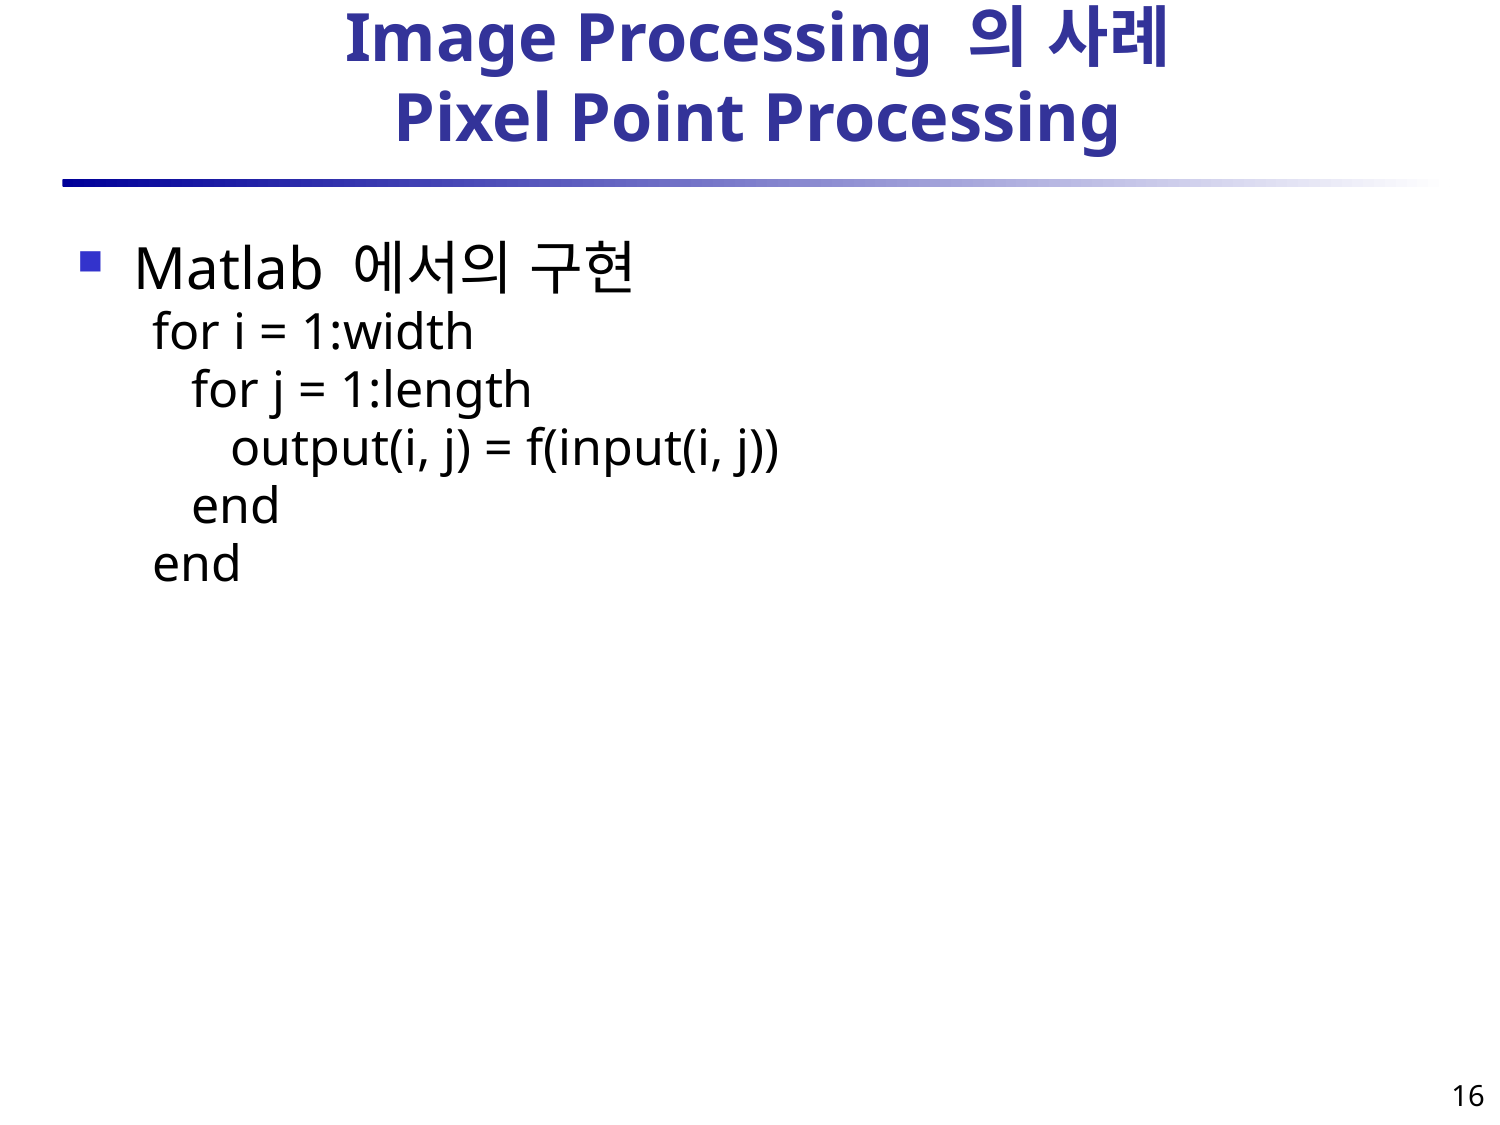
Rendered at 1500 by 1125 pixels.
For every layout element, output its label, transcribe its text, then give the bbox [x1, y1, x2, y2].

slide_number 16 [1187, 1074, 1500, 1125]
list Matlab 에서의 구현 for i = 1:width for j = 1:length output(i, j) = f(input(i, j)) end end [62, 237, 1450, 1075]
title Image Processing 의 사례 Pixel Point Processing [125, 37, 1391, 163]
